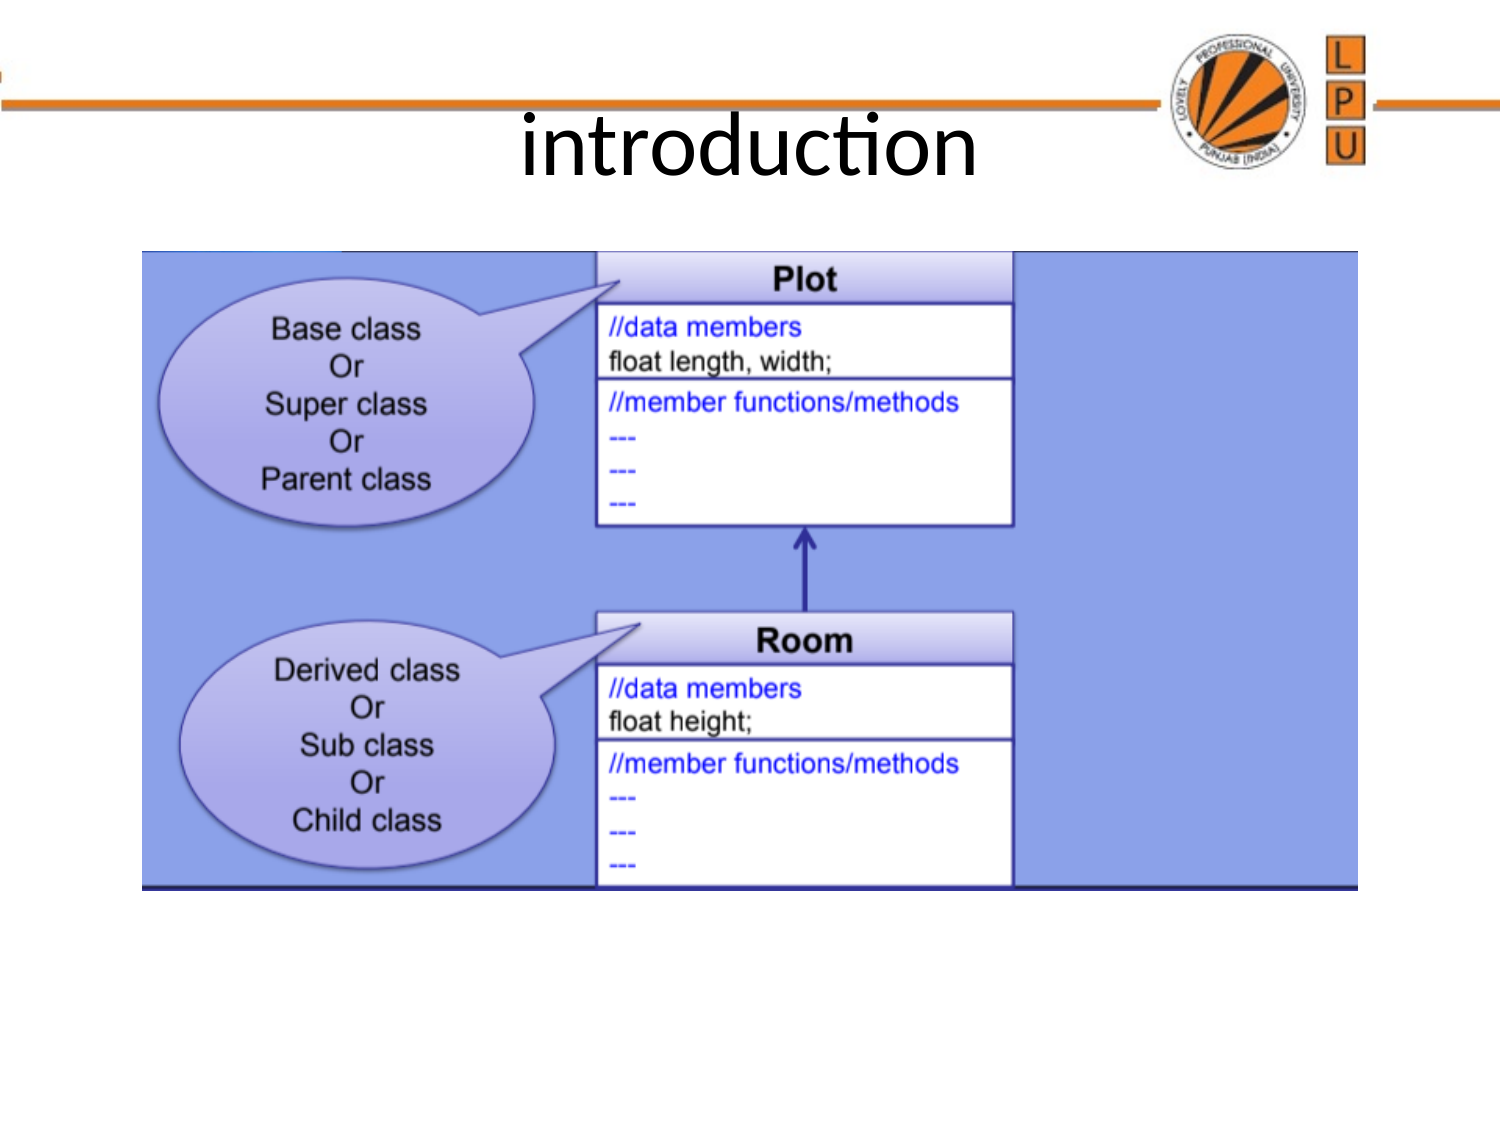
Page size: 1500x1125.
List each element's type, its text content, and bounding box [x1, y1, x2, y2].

picture [0, 0, 1500, 1125]
title introduction [75, 45, 1425, 233]
